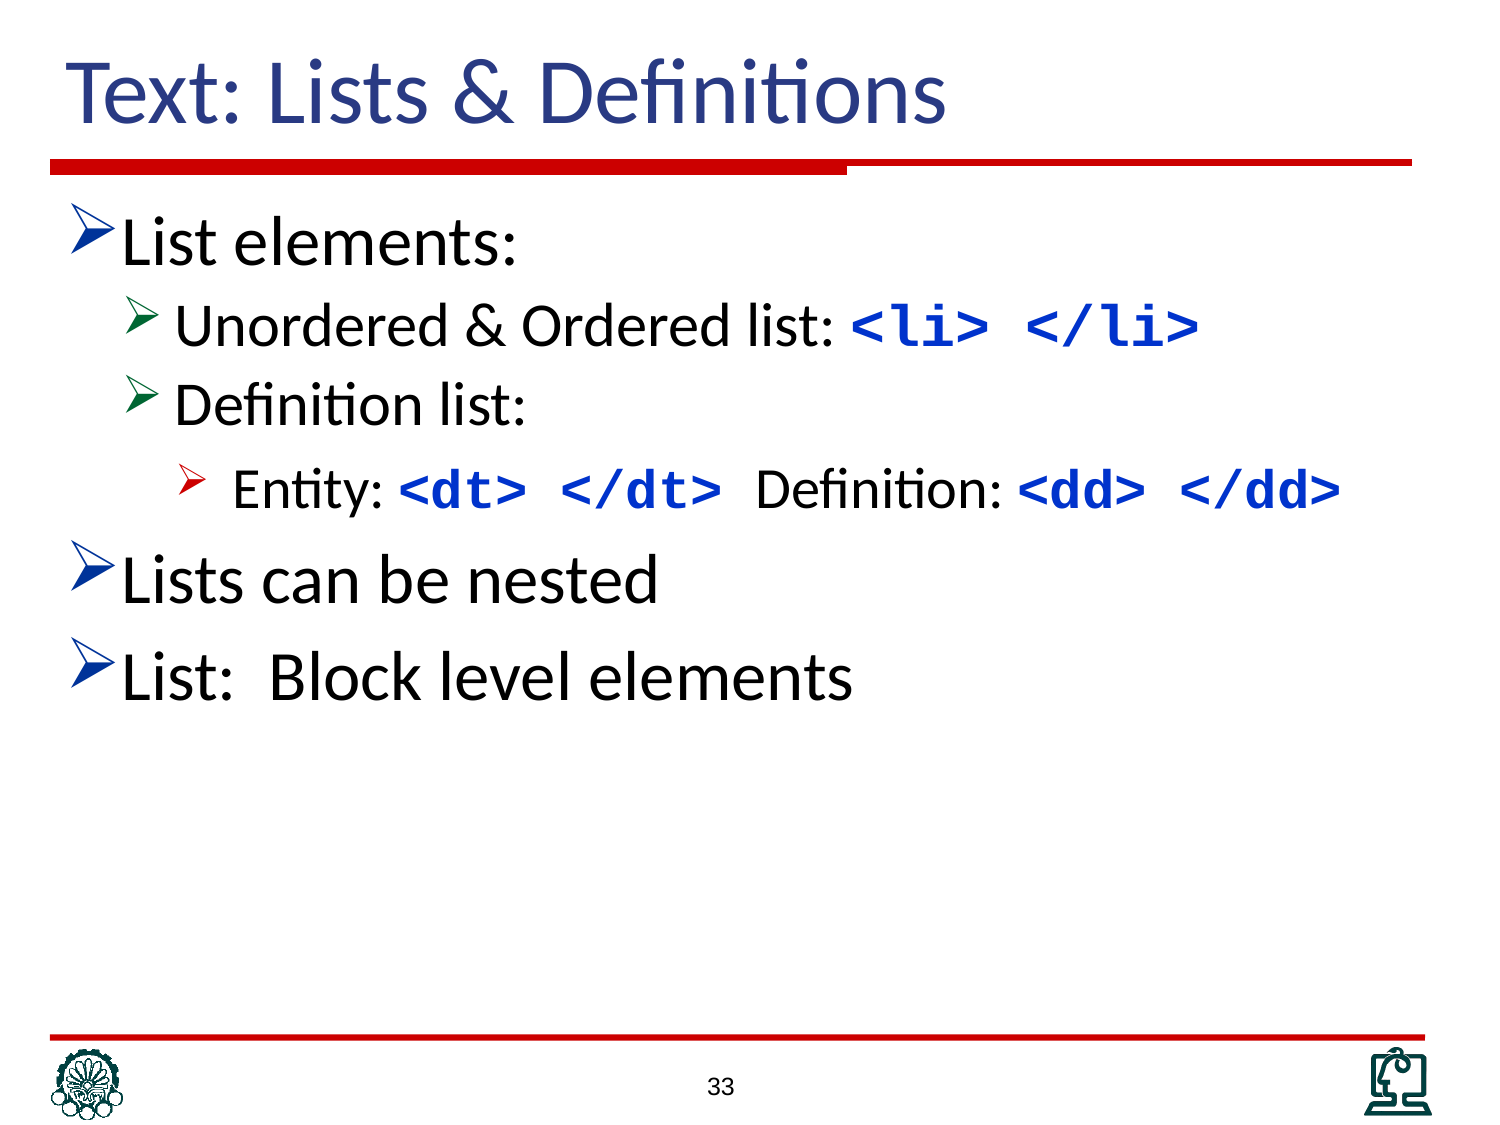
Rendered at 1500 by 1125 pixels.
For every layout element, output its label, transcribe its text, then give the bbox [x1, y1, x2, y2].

picture [50, 1047, 125, 1122]
slide_number 33 [649, 1062, 751, 1103]
title Text: Lists & Definitions [49, 24, 1438, 151]
list List elements: Unordered & Ordered list: <li> </li> Definition list: Entity: <dt> </dt> Definition: <dd> </dd> Lists can be nested List: Block level elements [49, 187, 1500, 1038]
picture [1362, 1045, 1438, 1119]
